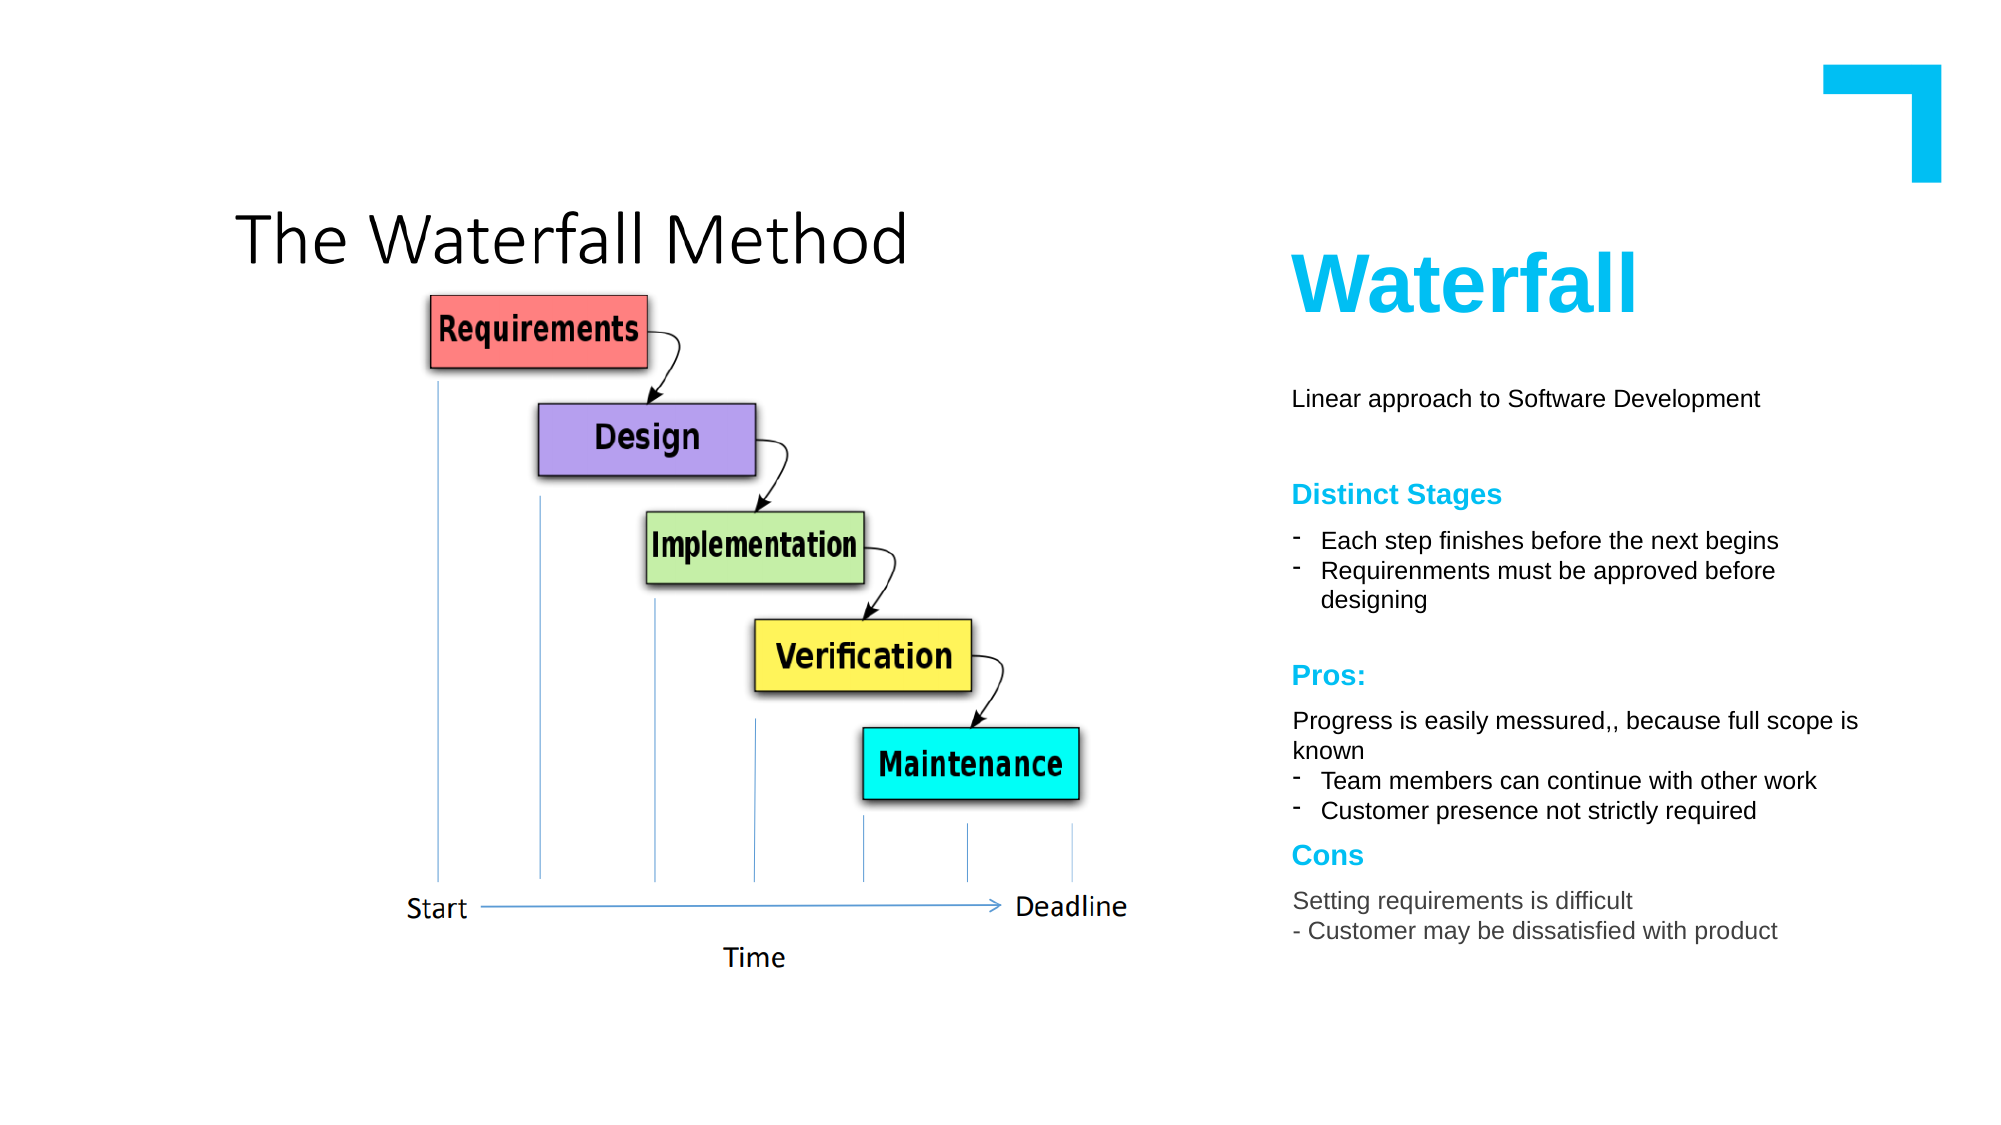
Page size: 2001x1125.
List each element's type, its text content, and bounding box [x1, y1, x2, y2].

text_box Waterfall [1276, 101, 1693, 337]
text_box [1276, 834, 1890, 954]
picture [166, 148, 1332, 977]
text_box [1276, 467, 1890, 623]
text_box Linear approach to Software Development [1332, 374, 1890, 420]
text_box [1276, 648, 1890, 834]
